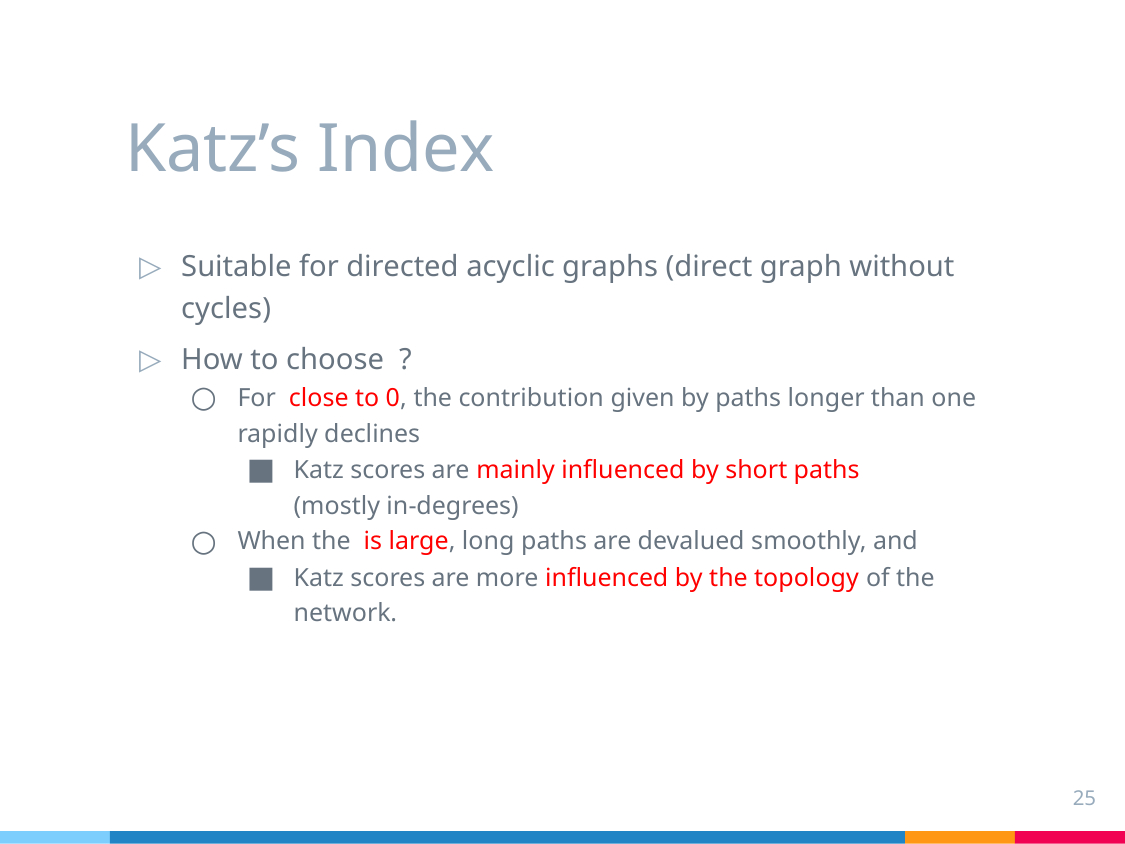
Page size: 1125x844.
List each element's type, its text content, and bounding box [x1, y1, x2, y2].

title Katz’s Index [109, 58, 1044, 200]
slide_number 25 [1043, 770, 1111, 822]
